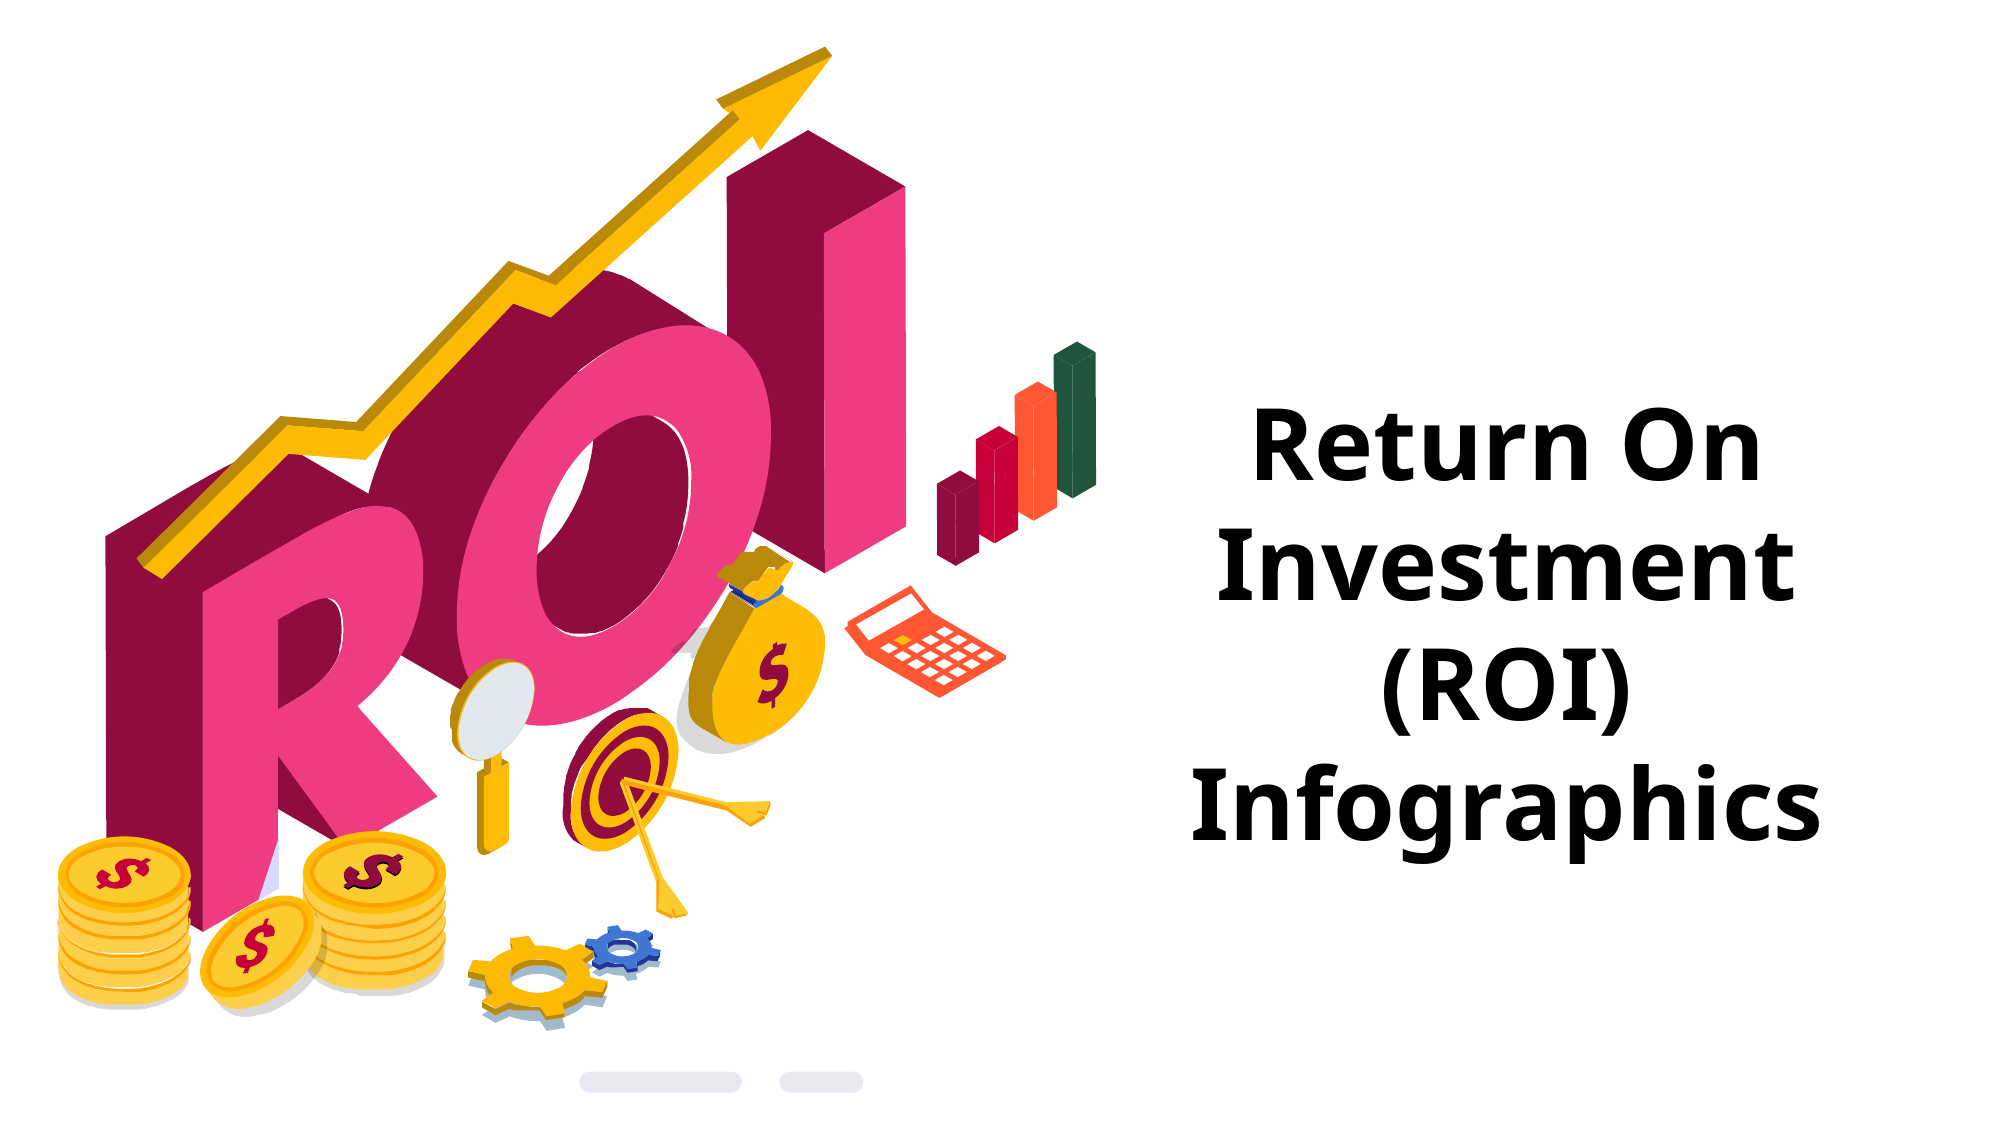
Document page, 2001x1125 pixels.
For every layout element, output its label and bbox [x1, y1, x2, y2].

text_box [57, 32, 1943, 1093]
